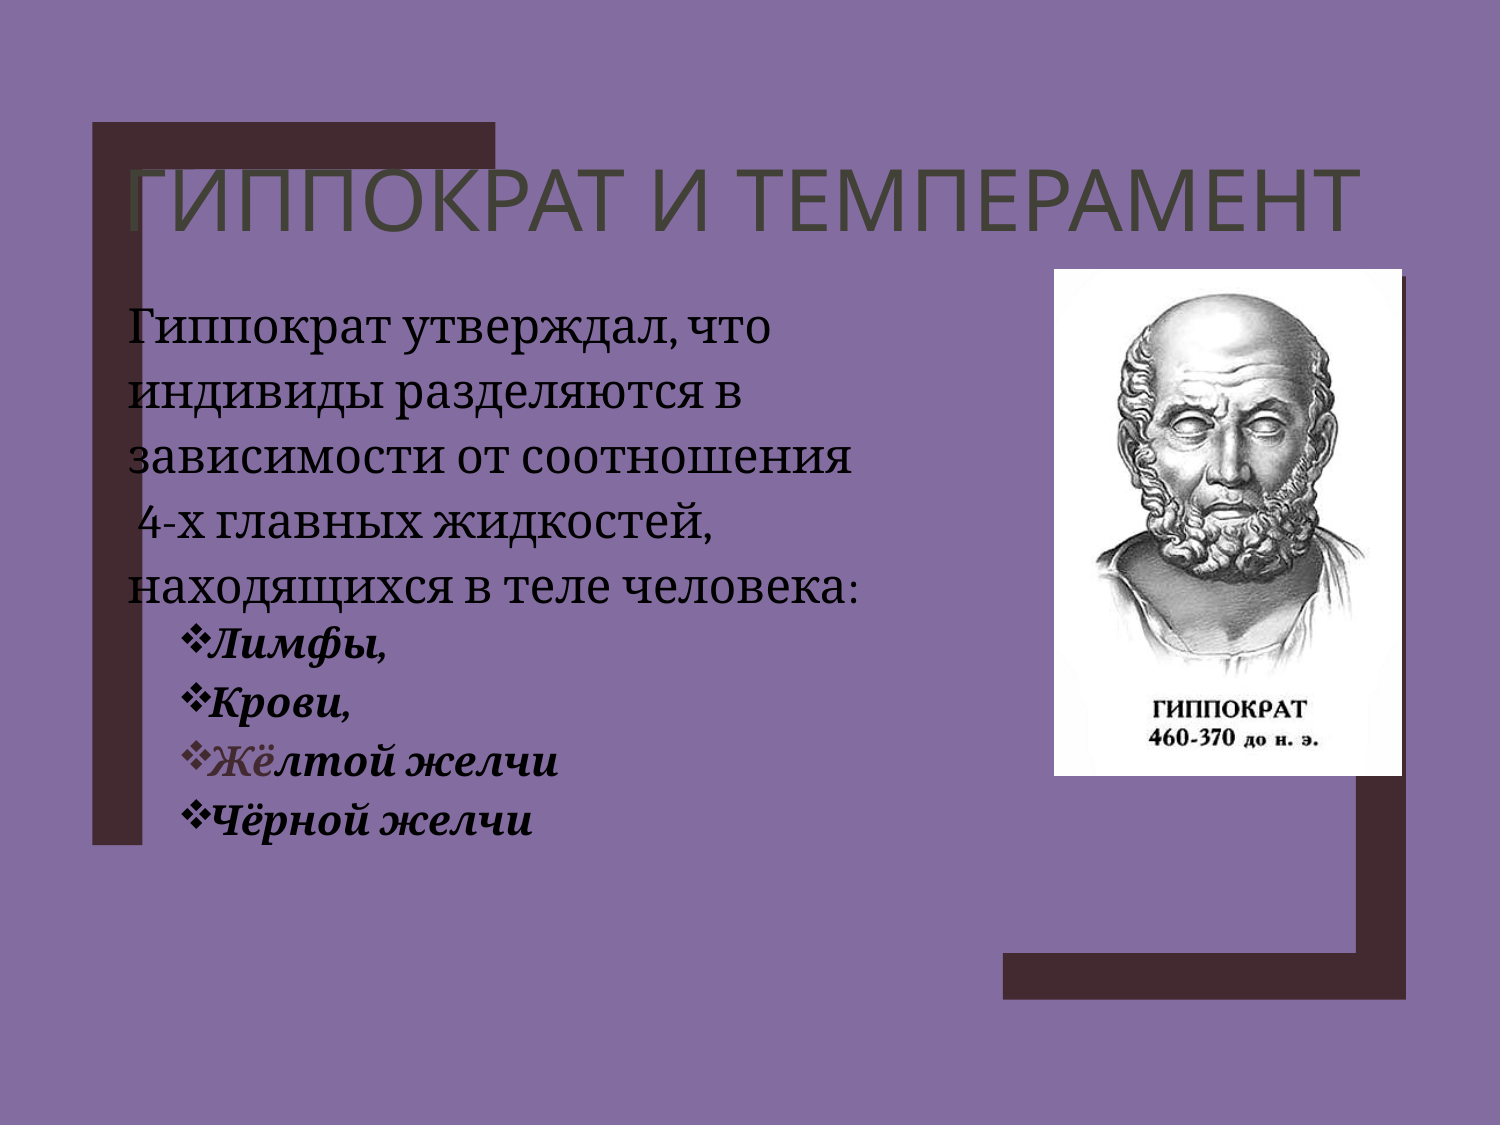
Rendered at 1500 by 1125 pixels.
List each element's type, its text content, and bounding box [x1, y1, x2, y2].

subtitle Гиппократ утверждал, что индивиды разделяются в зависимости от соотношения 4-х главных жидкостей, находящихся в теле человека: Лимфы, Крови, Жёлтой желчи Чёрной желчи [112, 281, 1043, 856]
picture [1054, 269, 1402, 776]
title Гиппократ и темперамент [105, 58, 1381, 258]
